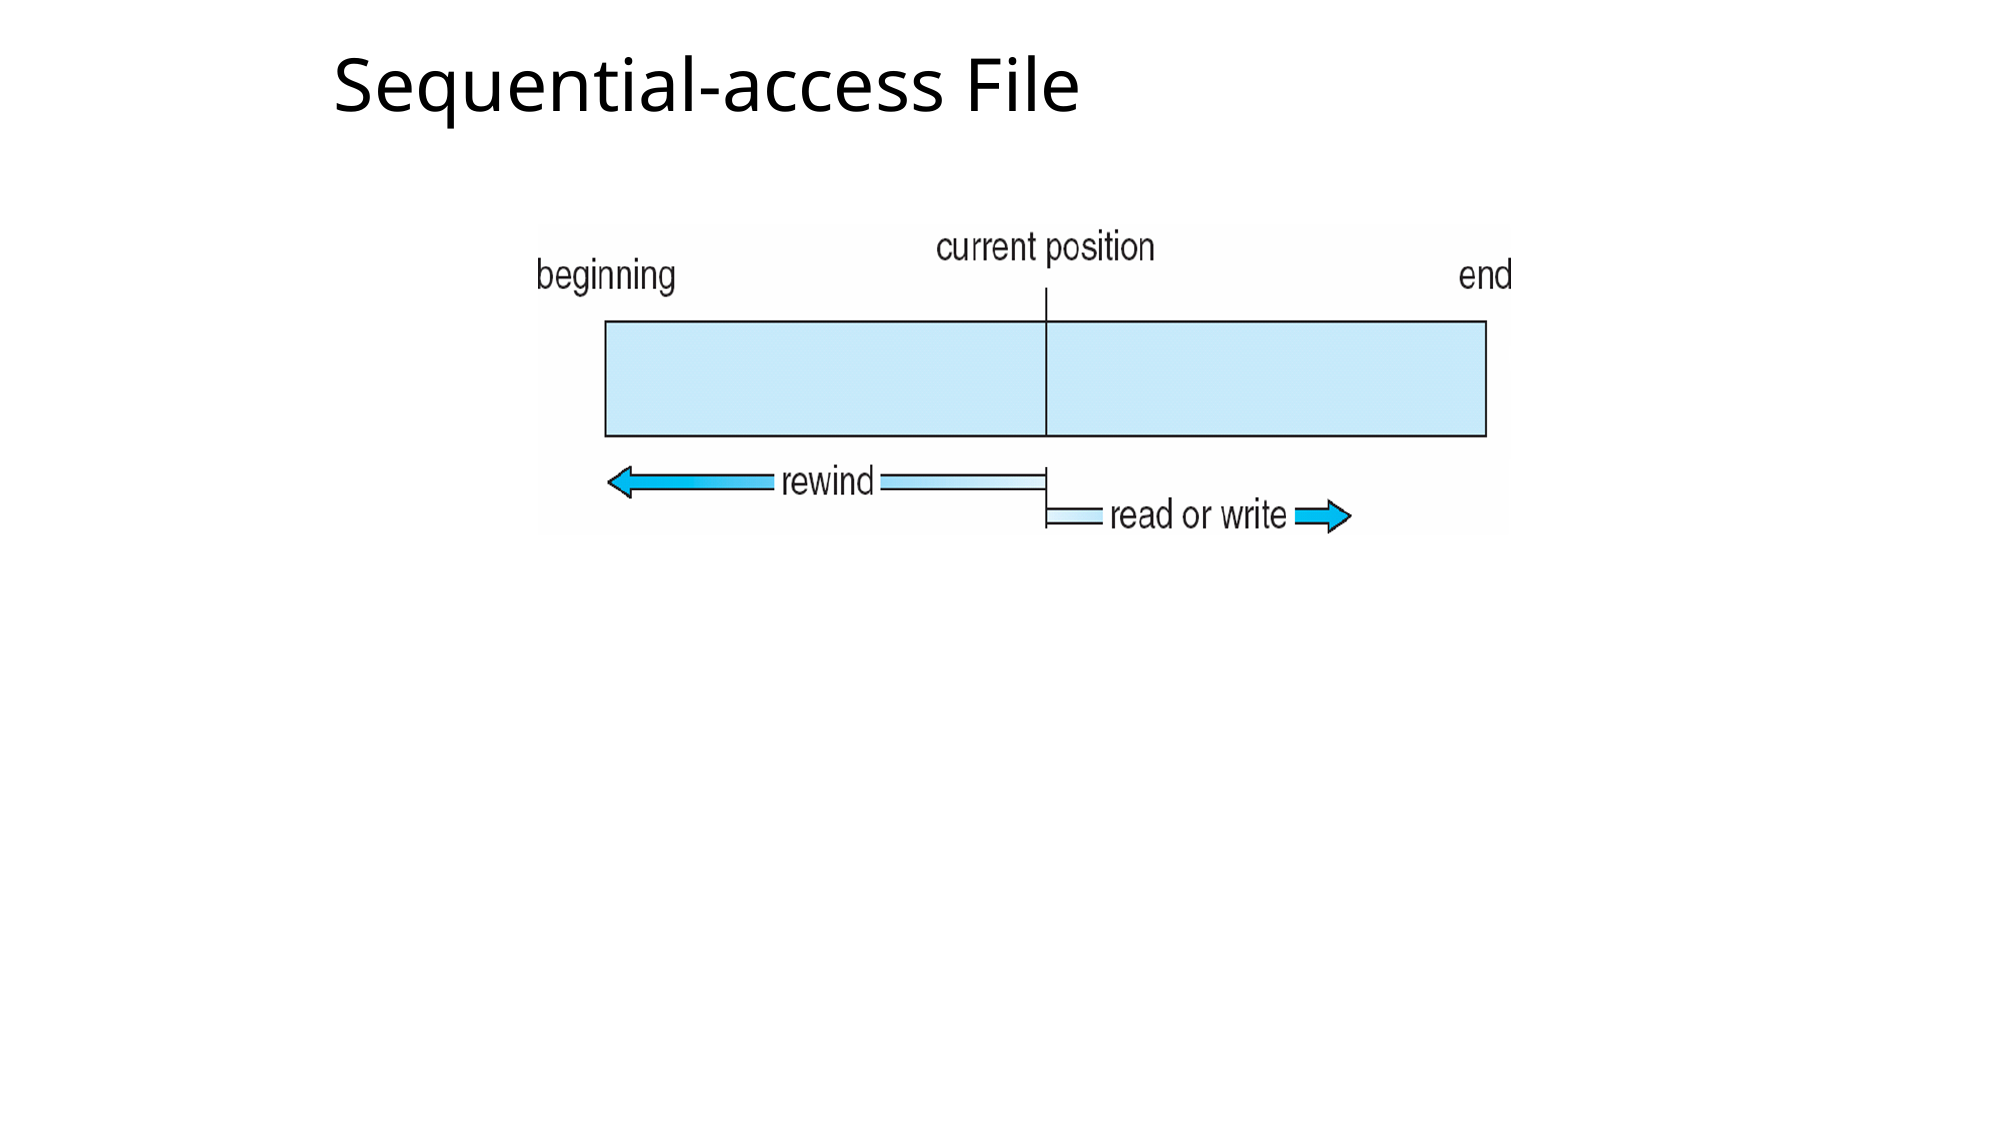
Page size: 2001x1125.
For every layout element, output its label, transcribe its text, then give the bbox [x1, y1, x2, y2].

title Sequential-access File [318, 40, 1669, 135]
picture [538, 222, 1515, 535]
